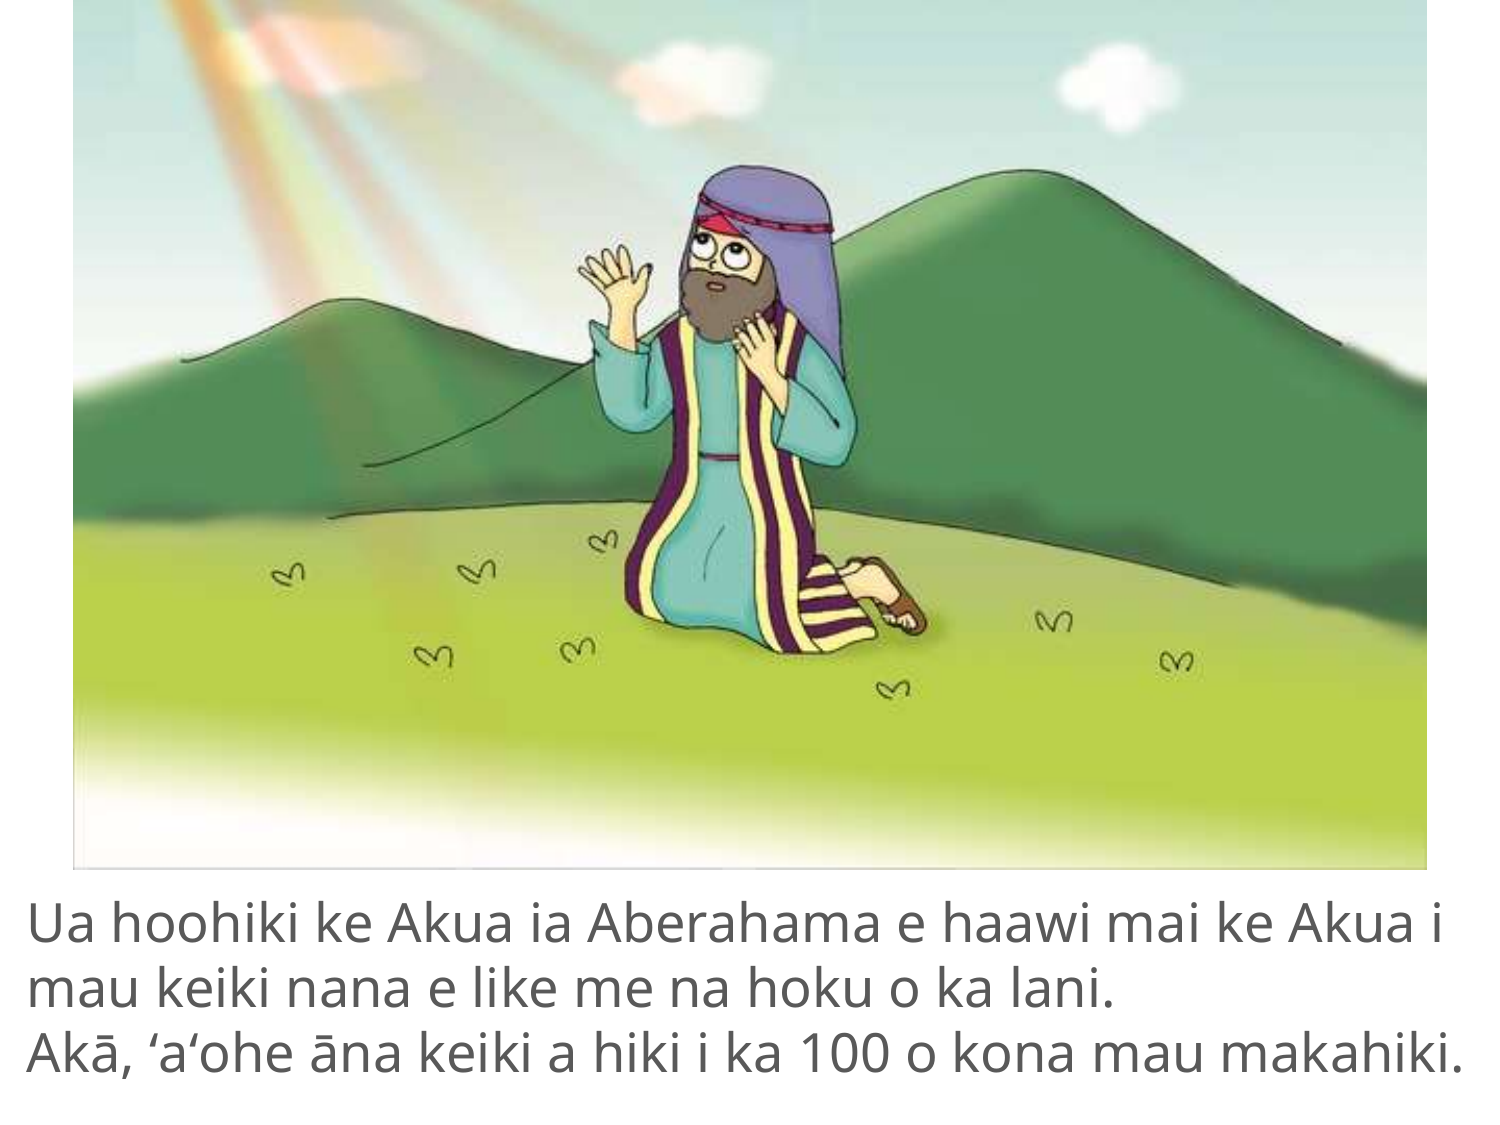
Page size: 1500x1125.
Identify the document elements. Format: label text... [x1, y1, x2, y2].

text_box Ua hoohiki ke Akua ia Aberahama e haawi mai ke Akua i mau keiki nana e like me na hoku o ka lani. Akā, ʻaʻohe āna keiki a hiki i ka 100 o kona mau makahiki. [11, 881, 1483, 1091]
picture [73, 0, 1427, 870]
